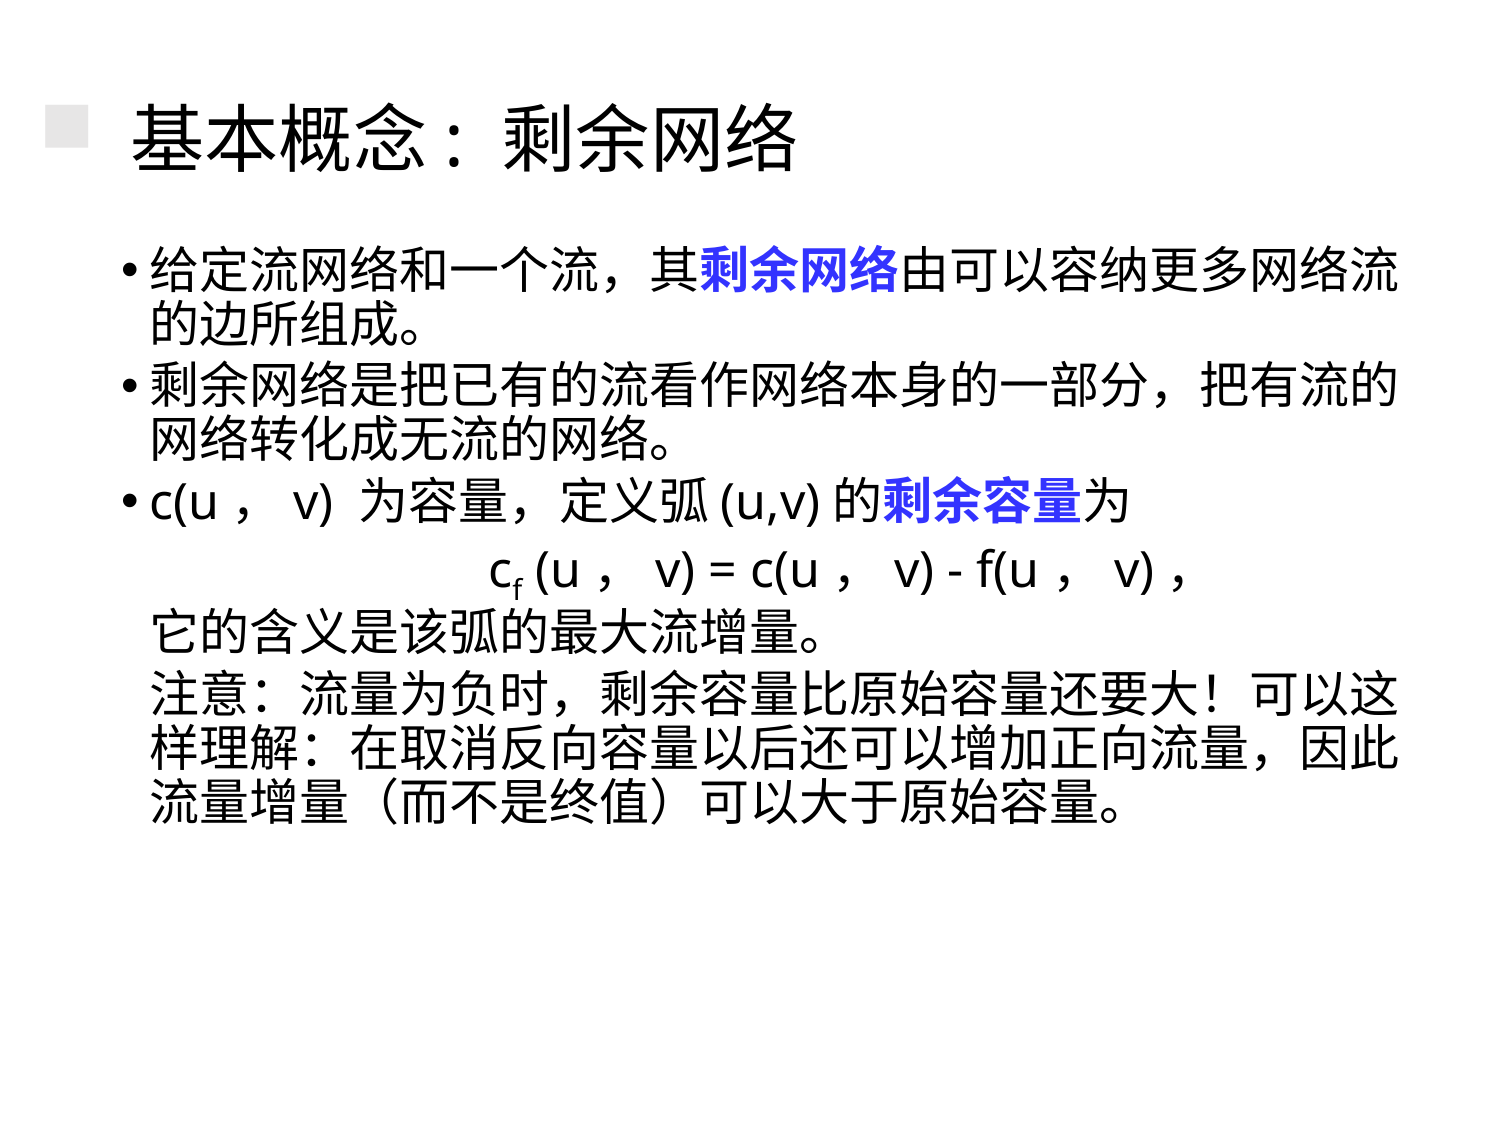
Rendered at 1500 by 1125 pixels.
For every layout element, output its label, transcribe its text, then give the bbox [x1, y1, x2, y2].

list 给定流网络和一个流，其剩余网络由可以容纳更多网络流的边所组成。 剩余网络是把已有的流看作网络本身的一部分，把有流的网络转化成无流的网络。 c(u，v) 为容量，定义弧(u,v)的剩余容量为 cf (u，v) = c(u，v) - f(u，v)， 它的含义是该弧的最大流增量。 注意：流量为负时，剩余容量比原始容量还要大！可以这样理解：在取消反向容量以后还可以增加正向流量，因此流量增量（而不是终值）可以大于原始容量。 [50, 237, 1438, 1050]
title 基本概念: 剩余网络 [24, 75, 1438, 189]
